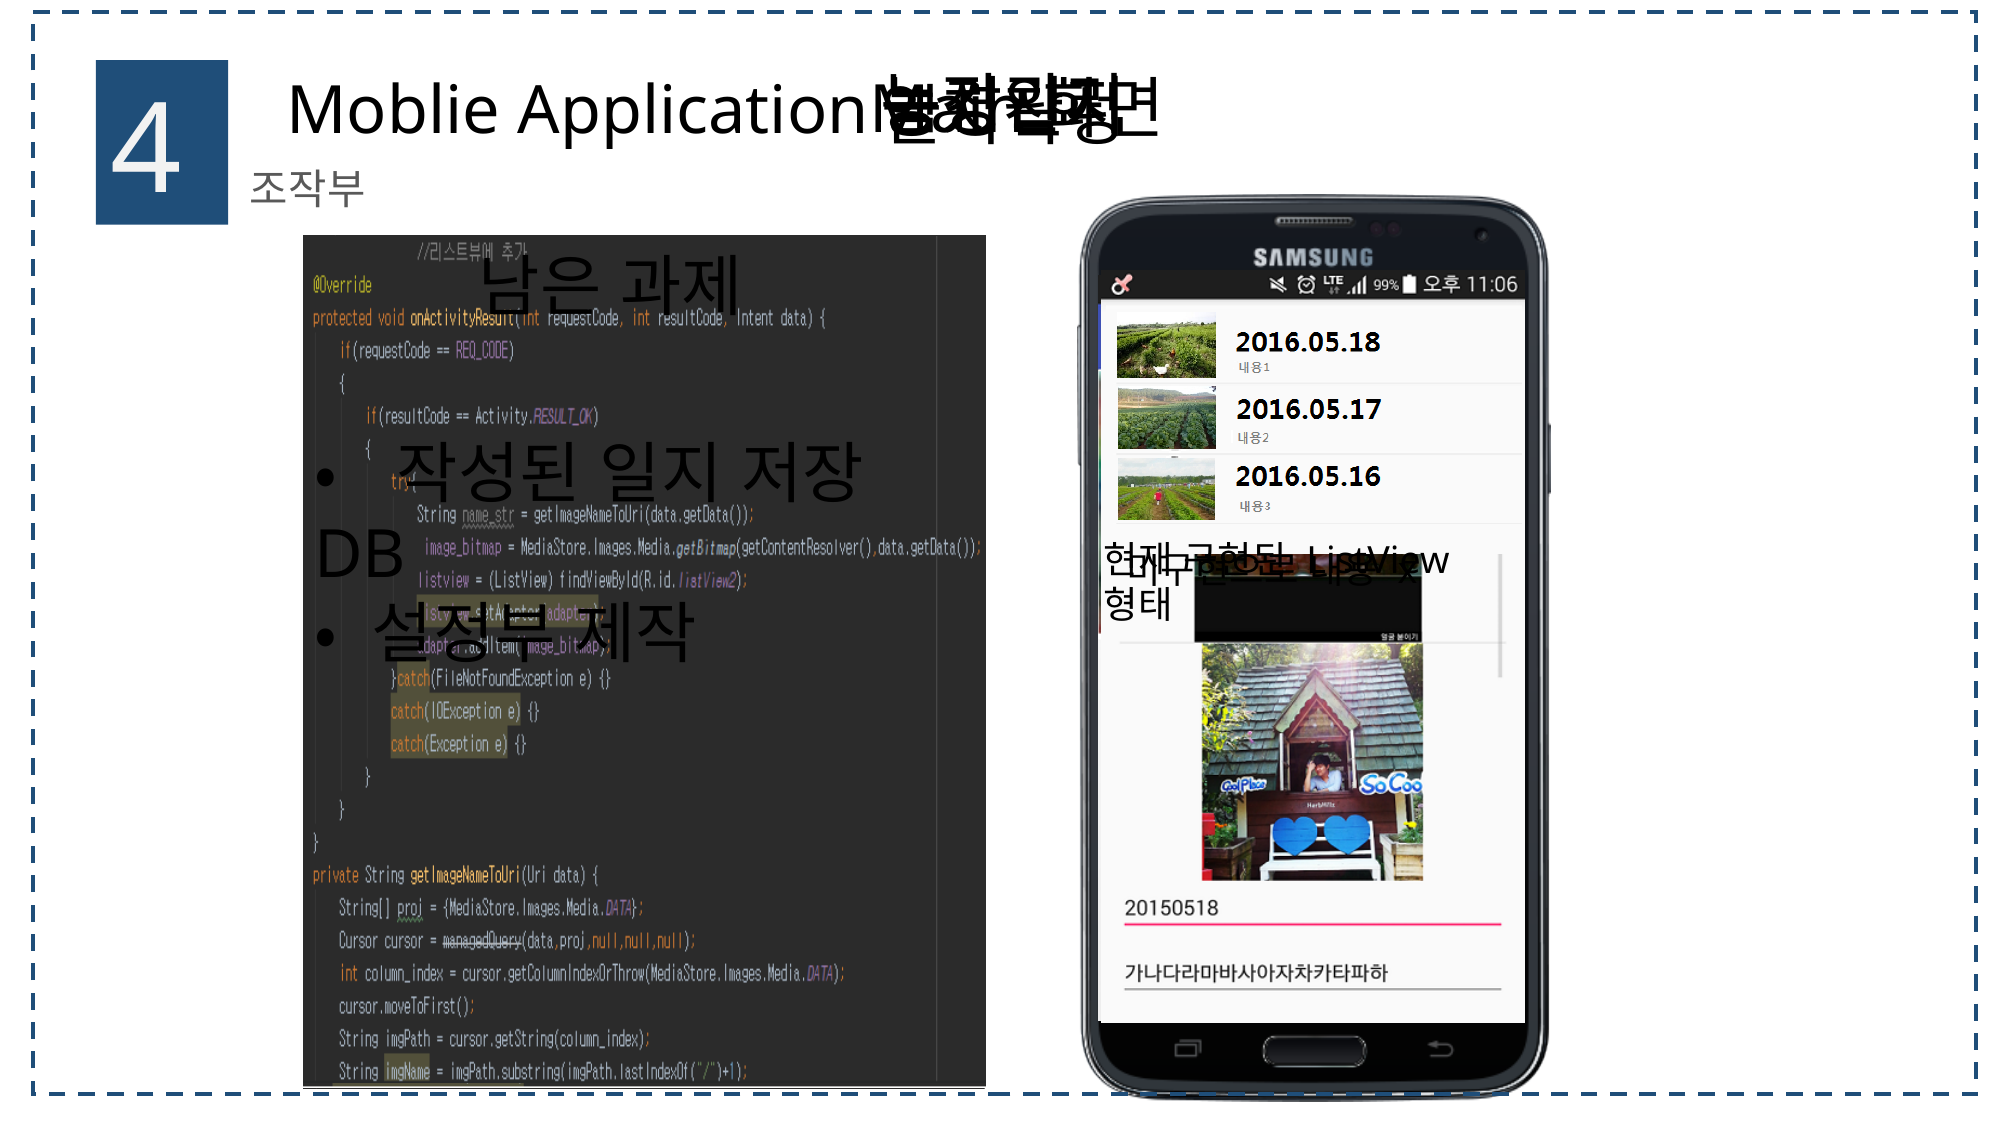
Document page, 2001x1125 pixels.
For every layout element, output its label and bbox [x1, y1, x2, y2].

picture [1098, 270, 1525, 1023]
text_box [32, 11, 1977, 1095]
picture [303, 235, 986, 1089]
text_box [1077, 194, 1551, 1102]
